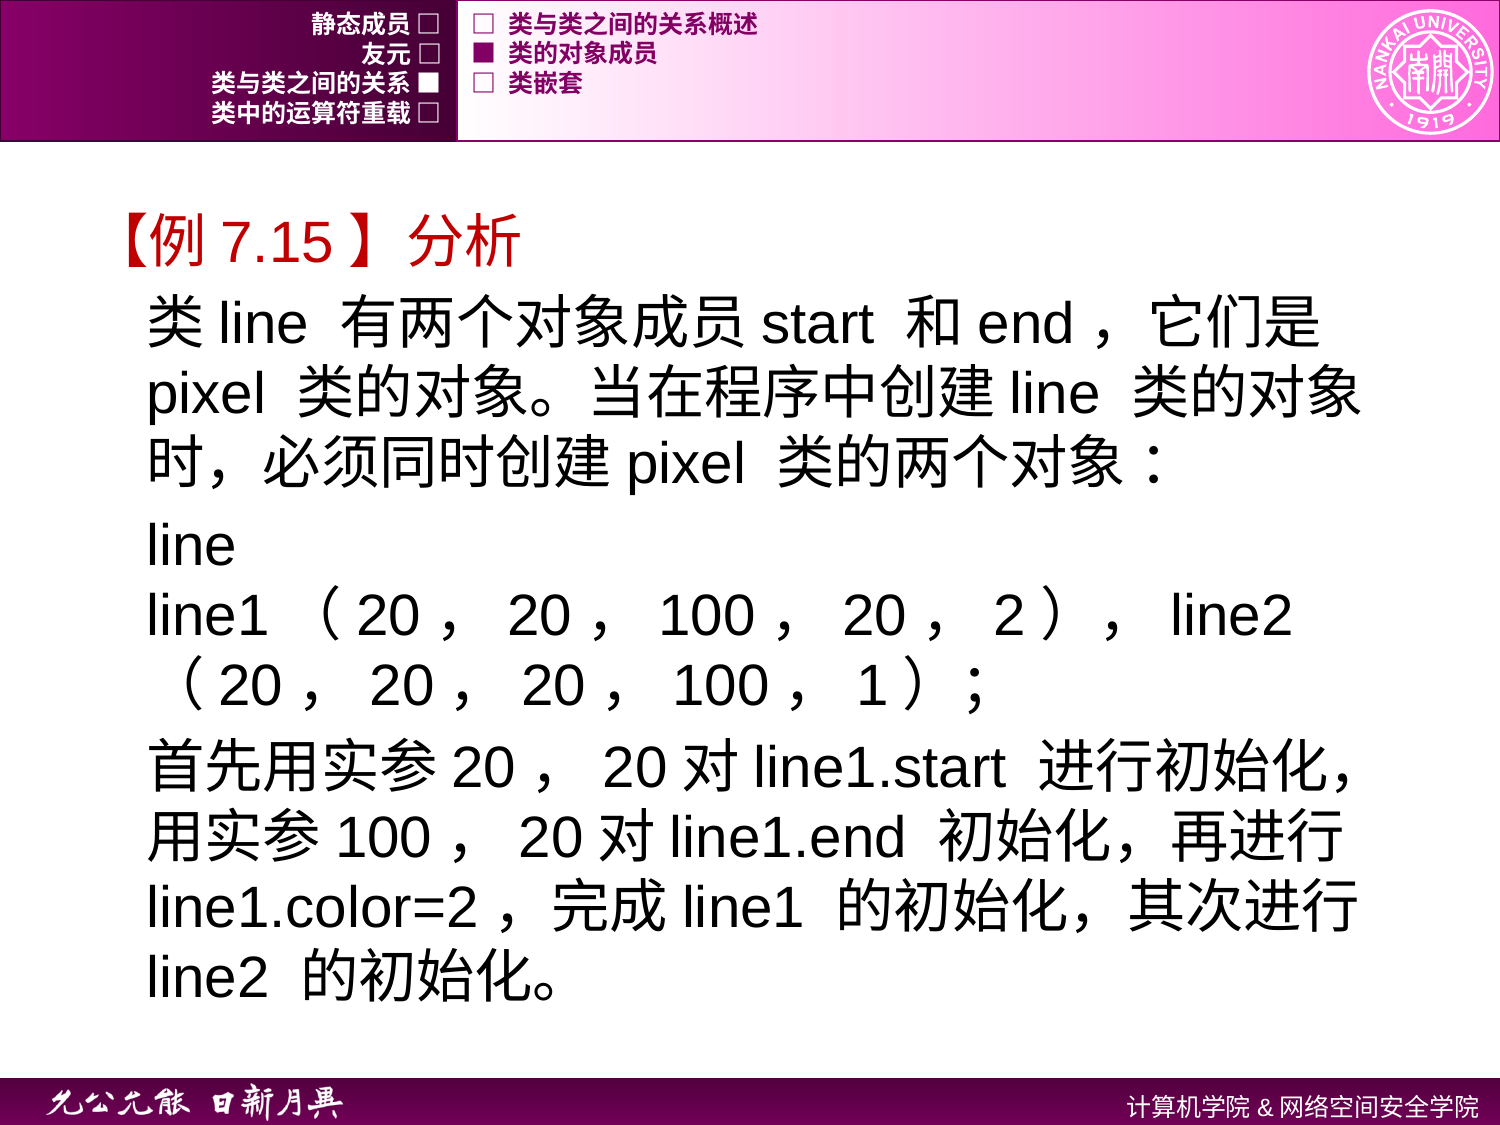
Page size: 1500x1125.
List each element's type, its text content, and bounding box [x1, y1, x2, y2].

text_box 类中的运算符重载 □ [0, 95, 459, 129]
text_box ■ 类的对象成员 [459, 36, 1361, 66]
text_box 类与类之间的关系 ■ [0, 66, 459, 95]
text_box 静态成员 □ [0, 7, 459, 36]
text_box □ 类与类之间的关系概述 [459, 7, 1361, 36]
text_box 友元 □ [0, 36, 459, 66]
picture [35, 1081, 356, 1122]
text_box □ 类嵌套 [459, 66, 1361, 99]
list 【例7.15】分析 类line 有两个对象成员start 和end，它们是pixel 类的对象。当在程序中创建line 类的对象时，必须同时创建pixel 类的两个对象 ： line line1（20，20，100，20，2），line2（20，20，20，100，1）； 首先用实参20，20对line1.start 进行初始化，用实参100，20对line1.end 初始化，再进行line1.color=2，完成line1 的初始化，其次进行line2 的初始化。 [74, 196, 1426, 1055]
